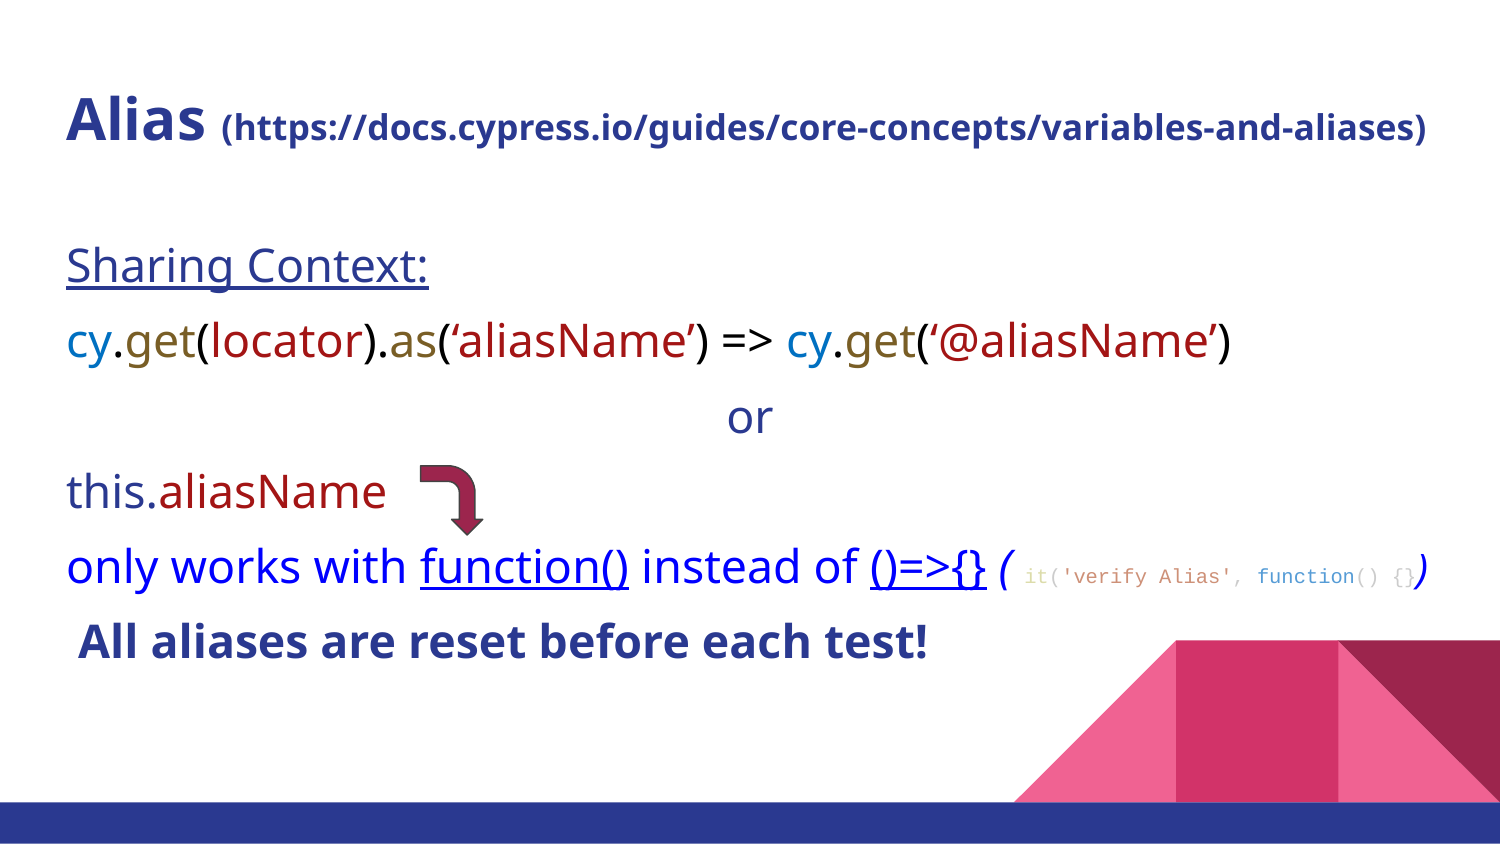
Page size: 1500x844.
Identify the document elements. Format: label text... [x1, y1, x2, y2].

title Alias (https://docs.cypress.io/guides/core-concepts/variables-and-aliases) [51, 67, 1449, 167]
list Sharing Context: cy.get(locator).as(‘aliasName’) => cy.get(‘@aliasName’) or this.aliasName only works with function() instead of ()=>{} ( it('verify Alias', function() {}) All aliases are reset before each test! [51, 201, 1449, 750]
text_box [420, 465, 483, 535]
